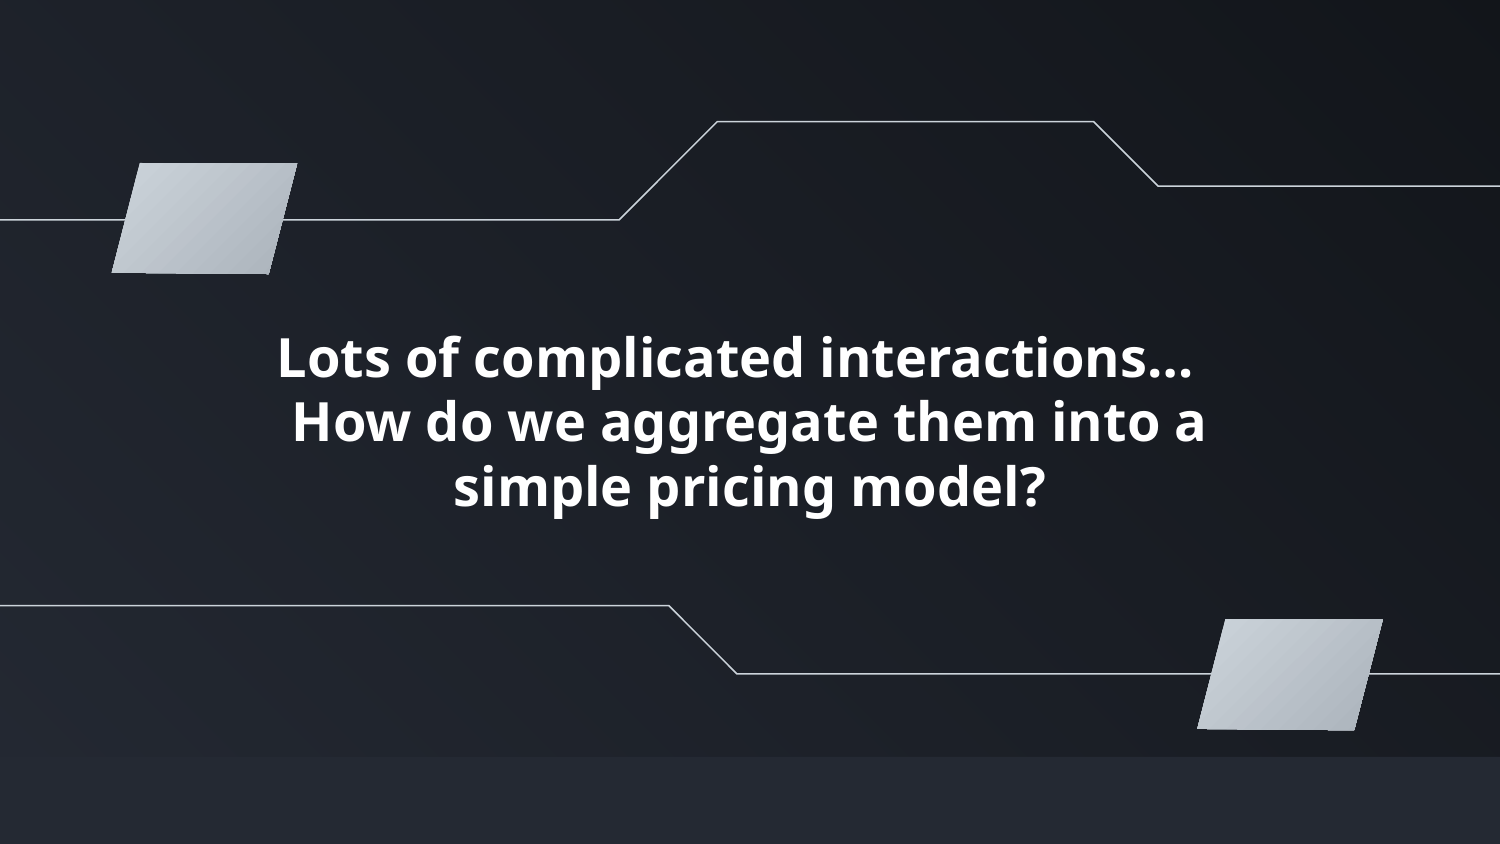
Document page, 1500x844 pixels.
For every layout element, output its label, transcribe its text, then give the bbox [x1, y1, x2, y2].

title Lots of complicated interactions… How do we aggregate them into a simple pricing model? [195, 343, 1304, 498]
